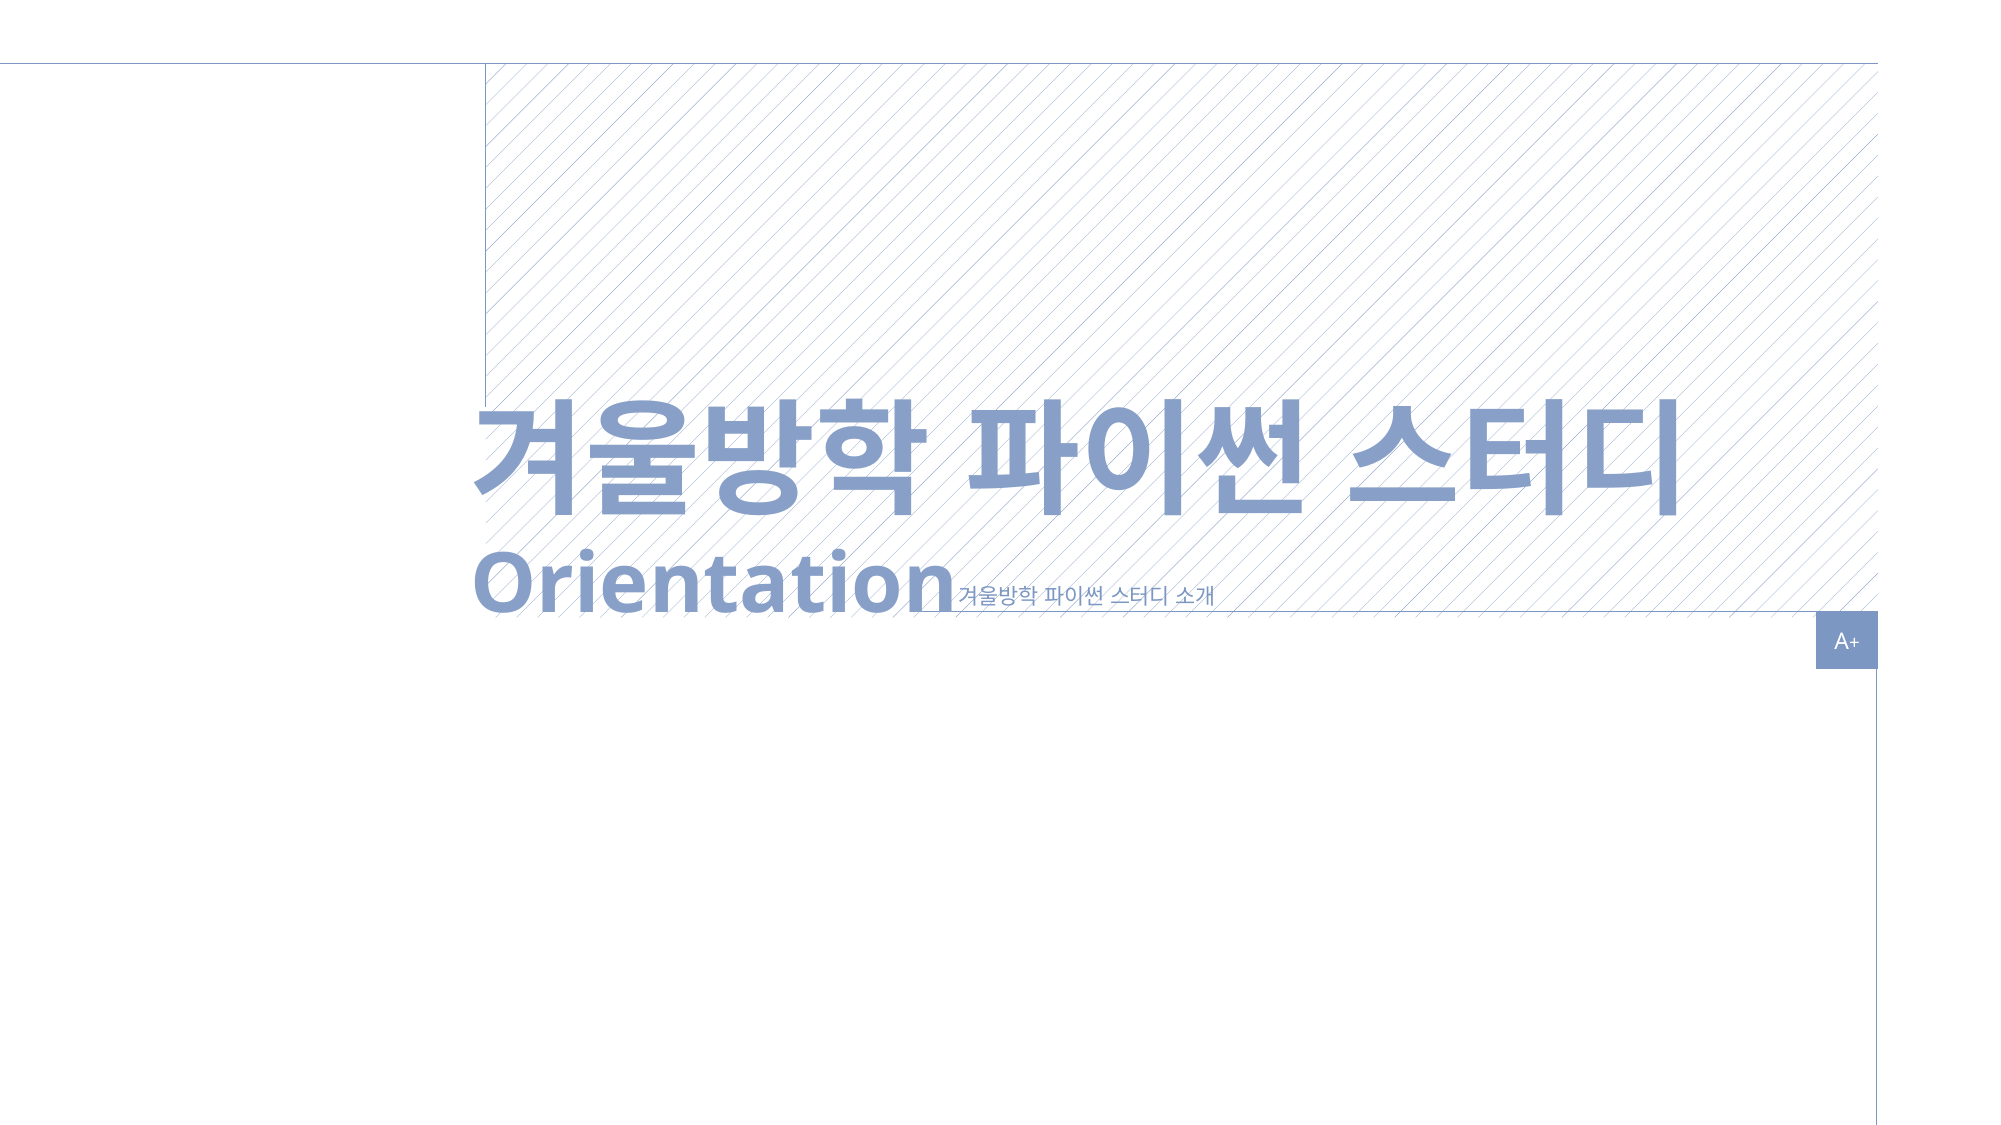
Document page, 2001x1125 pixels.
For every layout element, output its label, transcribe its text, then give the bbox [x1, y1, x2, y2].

text_box [485, 62, 1879, 619]
text_box 겨울방학 파이썬 스터디 소개 [943, 562, 1604, 611]
text_box A+ [1816, 611, 1878, 669]
text_box 겨울방학 파이썬 스터디 소개 [943, 612, 1604, 617]
text_box 겨울방학 파이썬 스터디 Orientation [455, 372, 1874, 637]
